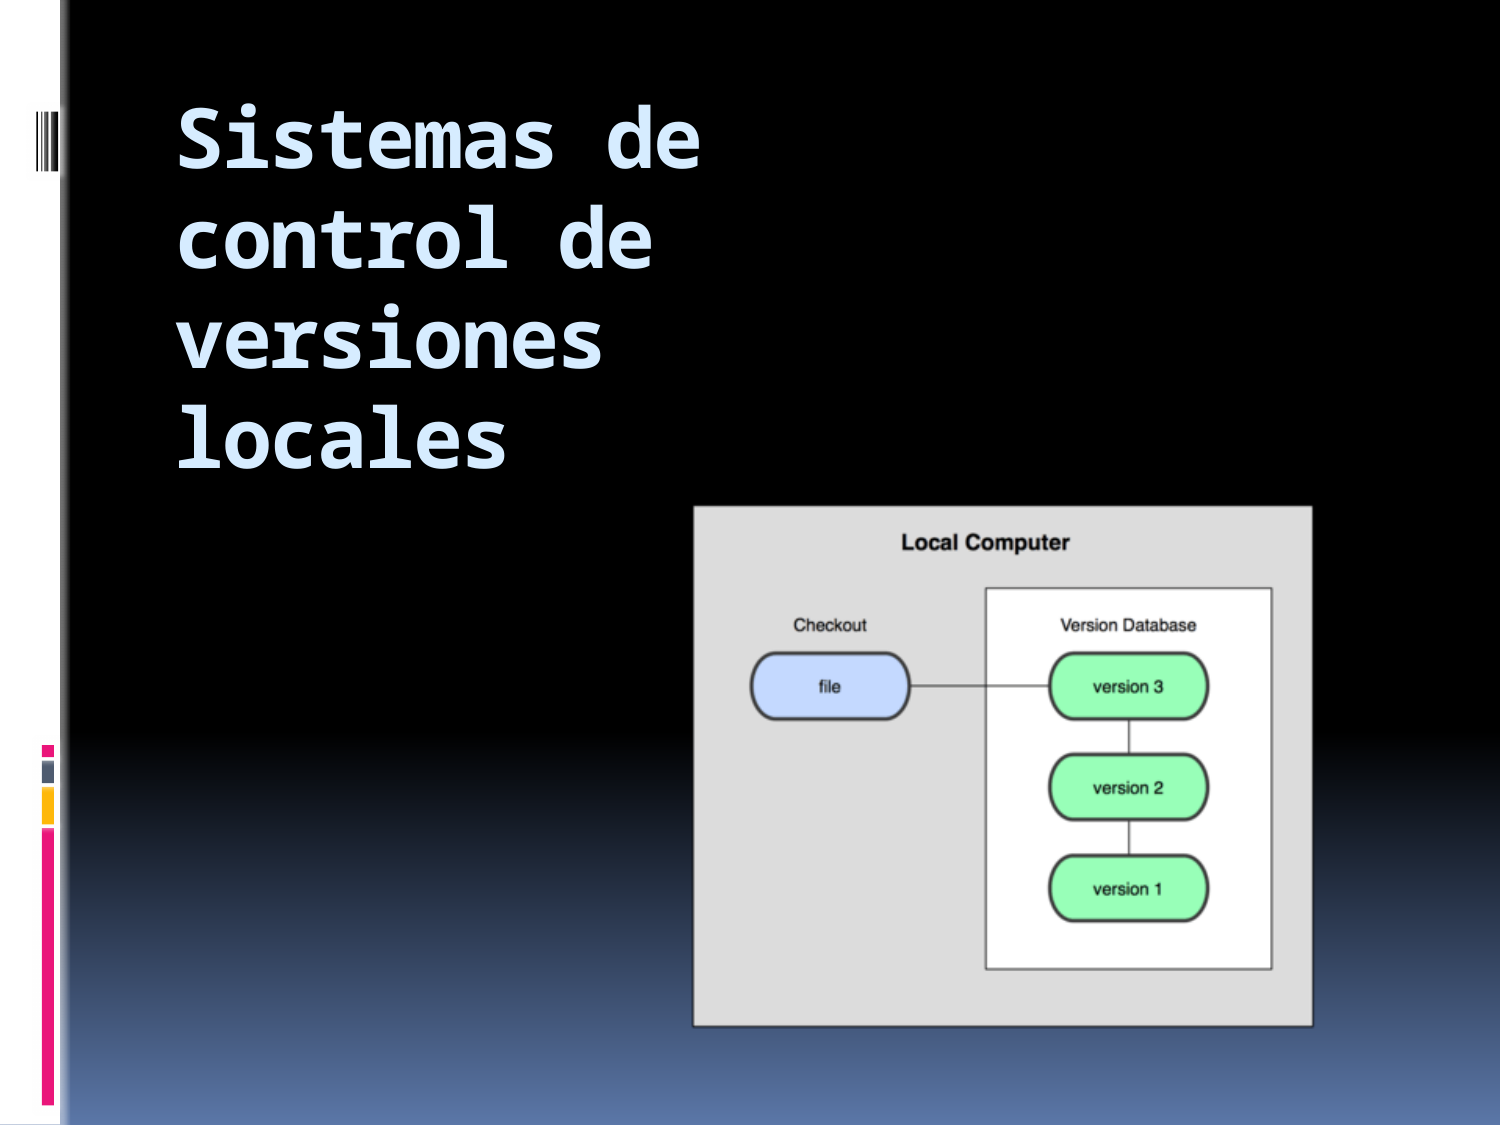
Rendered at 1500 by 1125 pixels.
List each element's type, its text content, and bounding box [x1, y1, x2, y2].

picture [690, 502, 1317, 1029]
title Sistemas de control de versiones locales [159, 78, 963, 220]
